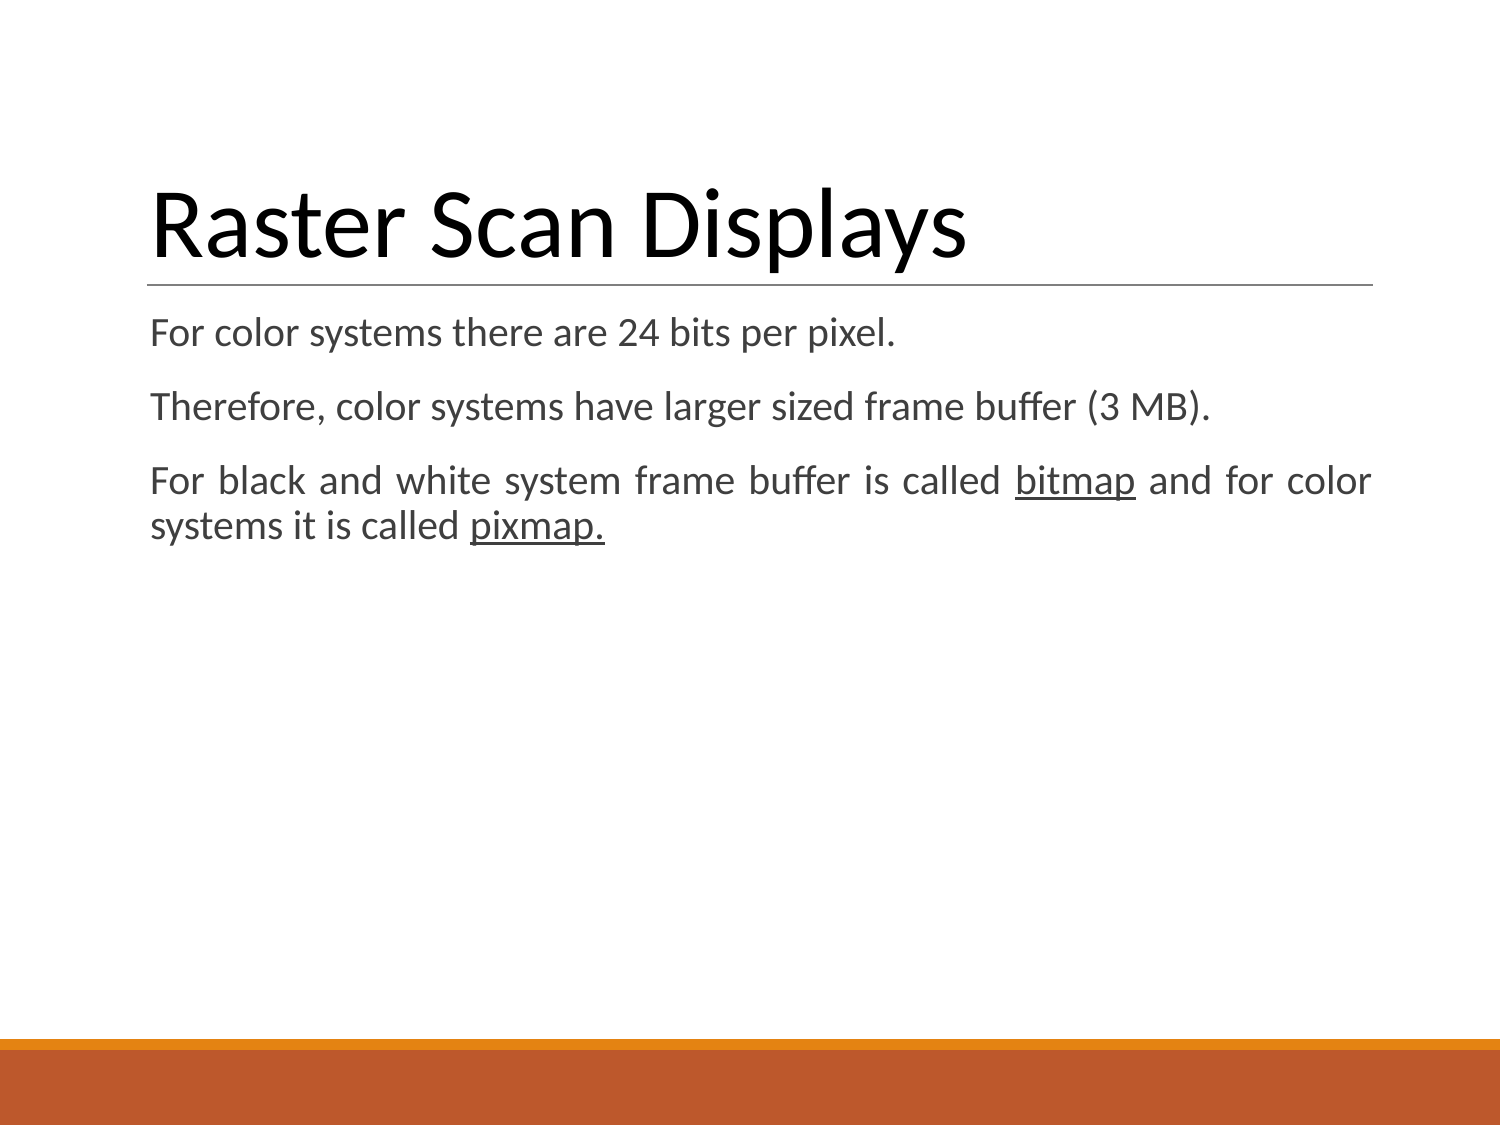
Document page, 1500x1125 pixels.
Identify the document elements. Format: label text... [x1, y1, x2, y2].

title Raster Scan Displays [135, 47, 1373, 285]
list For color systems there are 24 bits per pixel. Therefore, color systems have larger sized frame buffer (3 MB). For black and white system frame buffer is called bitmap and for color systems it is called pixmap. [135, 302, 1373, 963]
